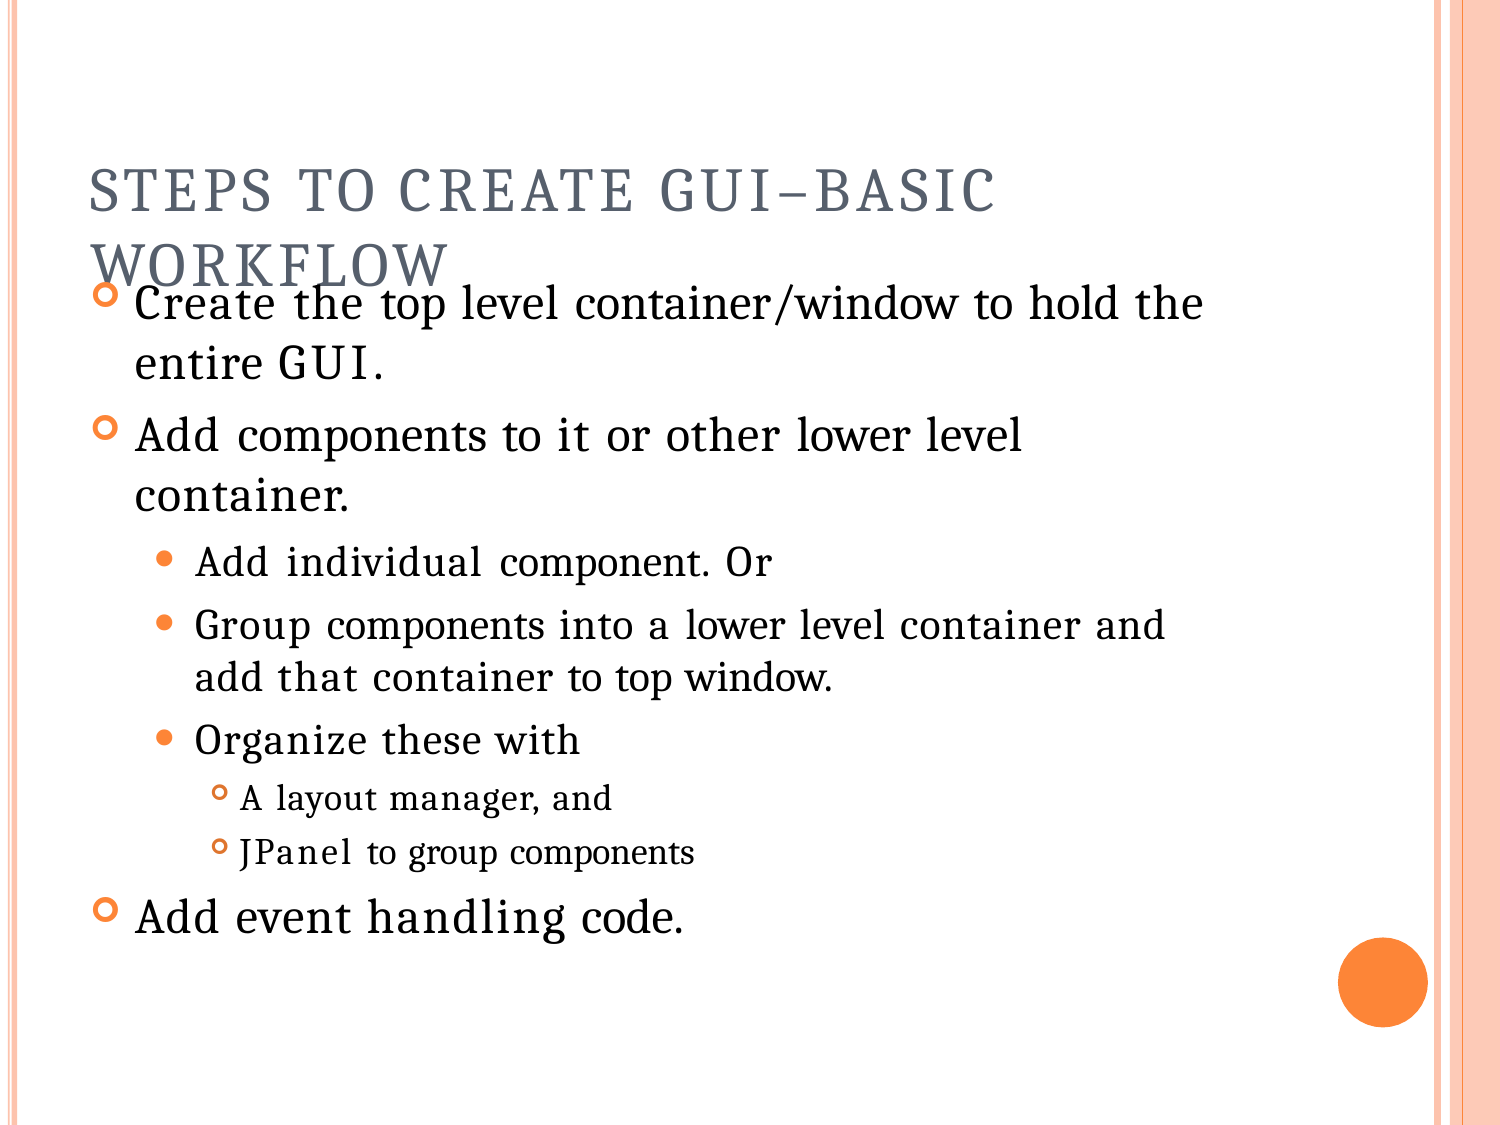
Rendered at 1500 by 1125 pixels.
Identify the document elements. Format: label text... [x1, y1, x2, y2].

text_box Create the top level container/window to hold the entire GUI. Add components to it or other lower level container. Add individual component. Or Group components into a lower level container and add that container to top window. Organize these with A layout manager, and JPanel to group components Add event handling code. [87, 267, 1275, 944]
title Steps to create GUI–Basic Workflow [87, 147, 1282, 337]
